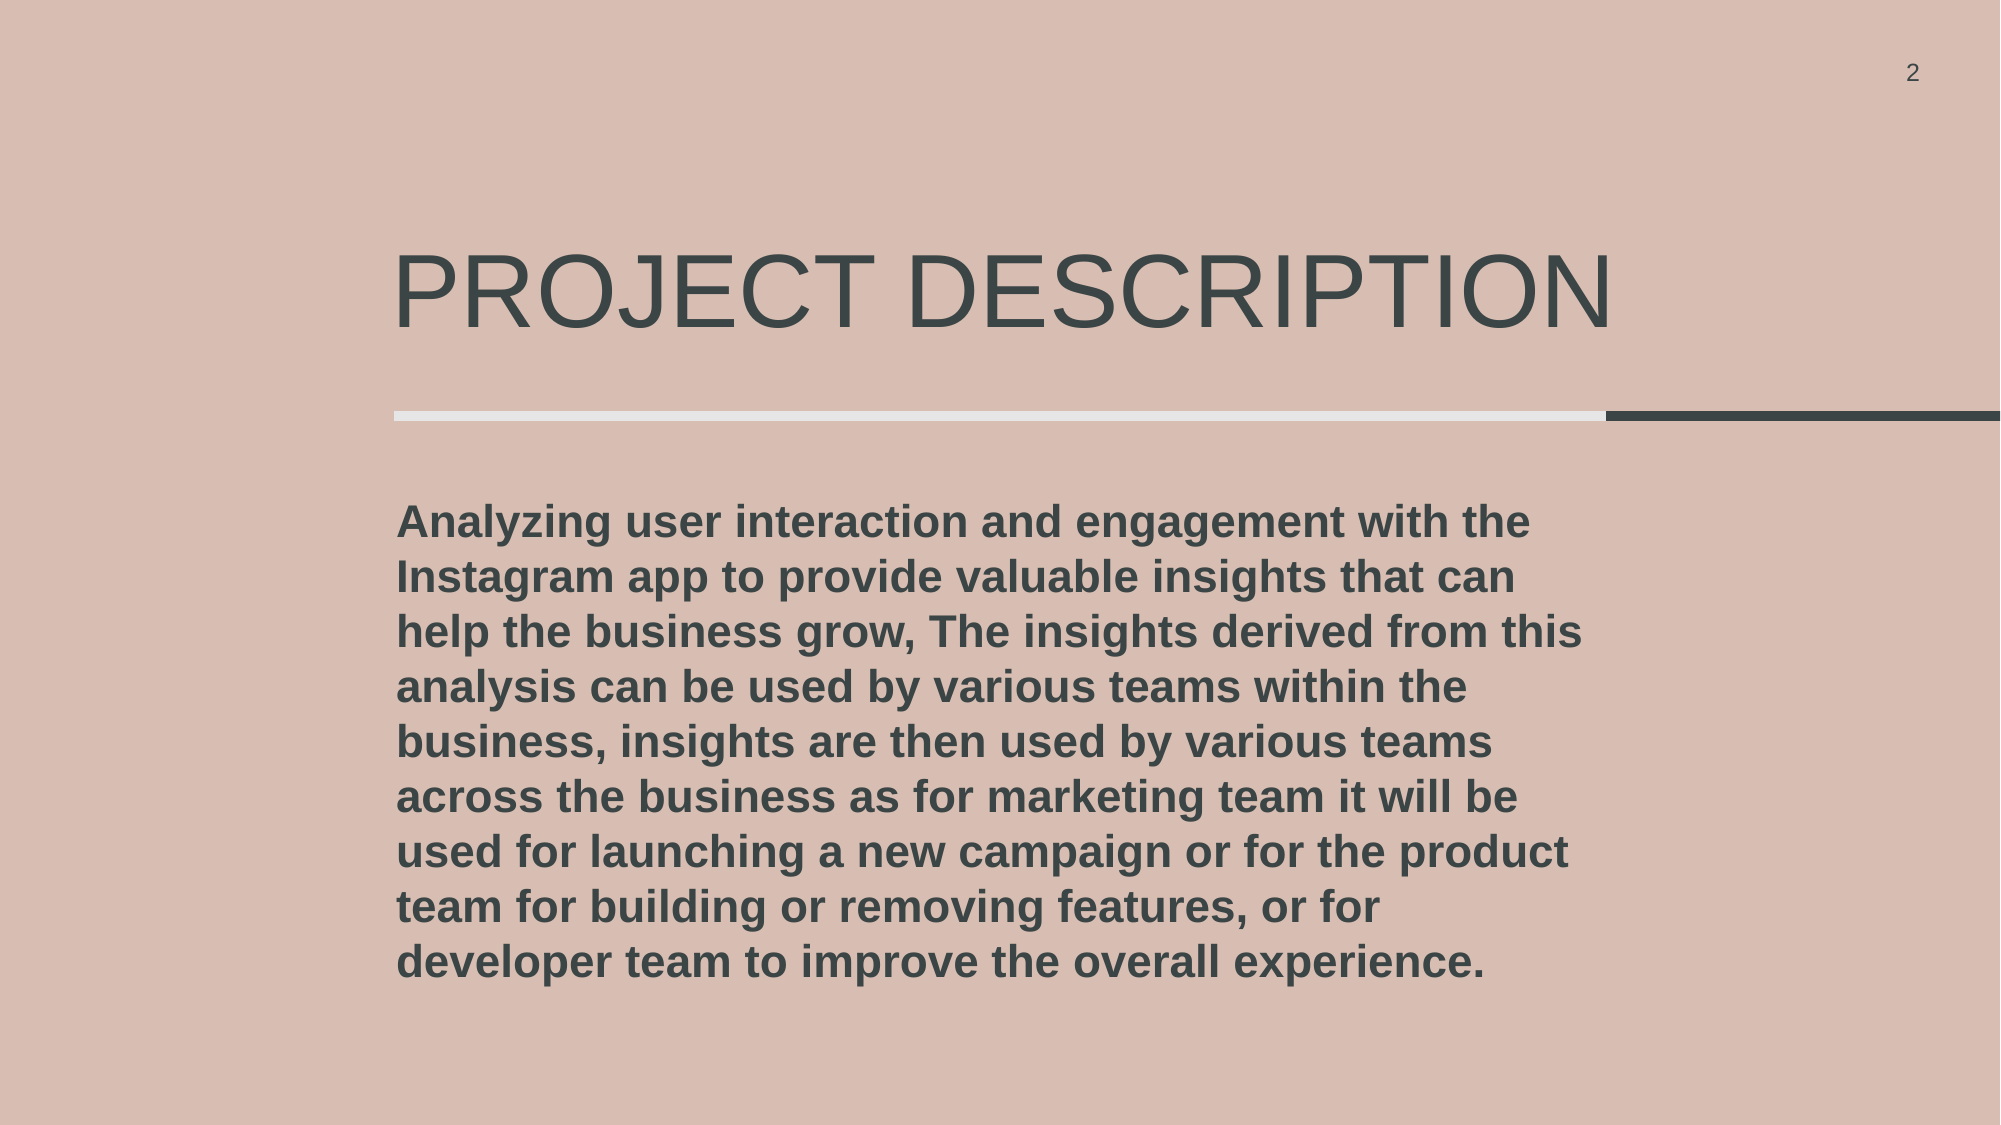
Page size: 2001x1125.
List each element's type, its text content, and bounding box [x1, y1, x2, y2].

list Analyzing user interaction and engagement with the Instagram app to provide valuable insights that can help the business grow, The insights derived from this analysis can be used by various teams within the business, insights are then used by various teams across the business as for marketing team it will be used for launching a new campaign or for the product team for building or removing features, or for developer team to improve the overall experience. [381, 484, 1607, 1026]
slide_number 2 [1660, 49, 1935, 95]
title Project description [376, 239, 1717, 356]
